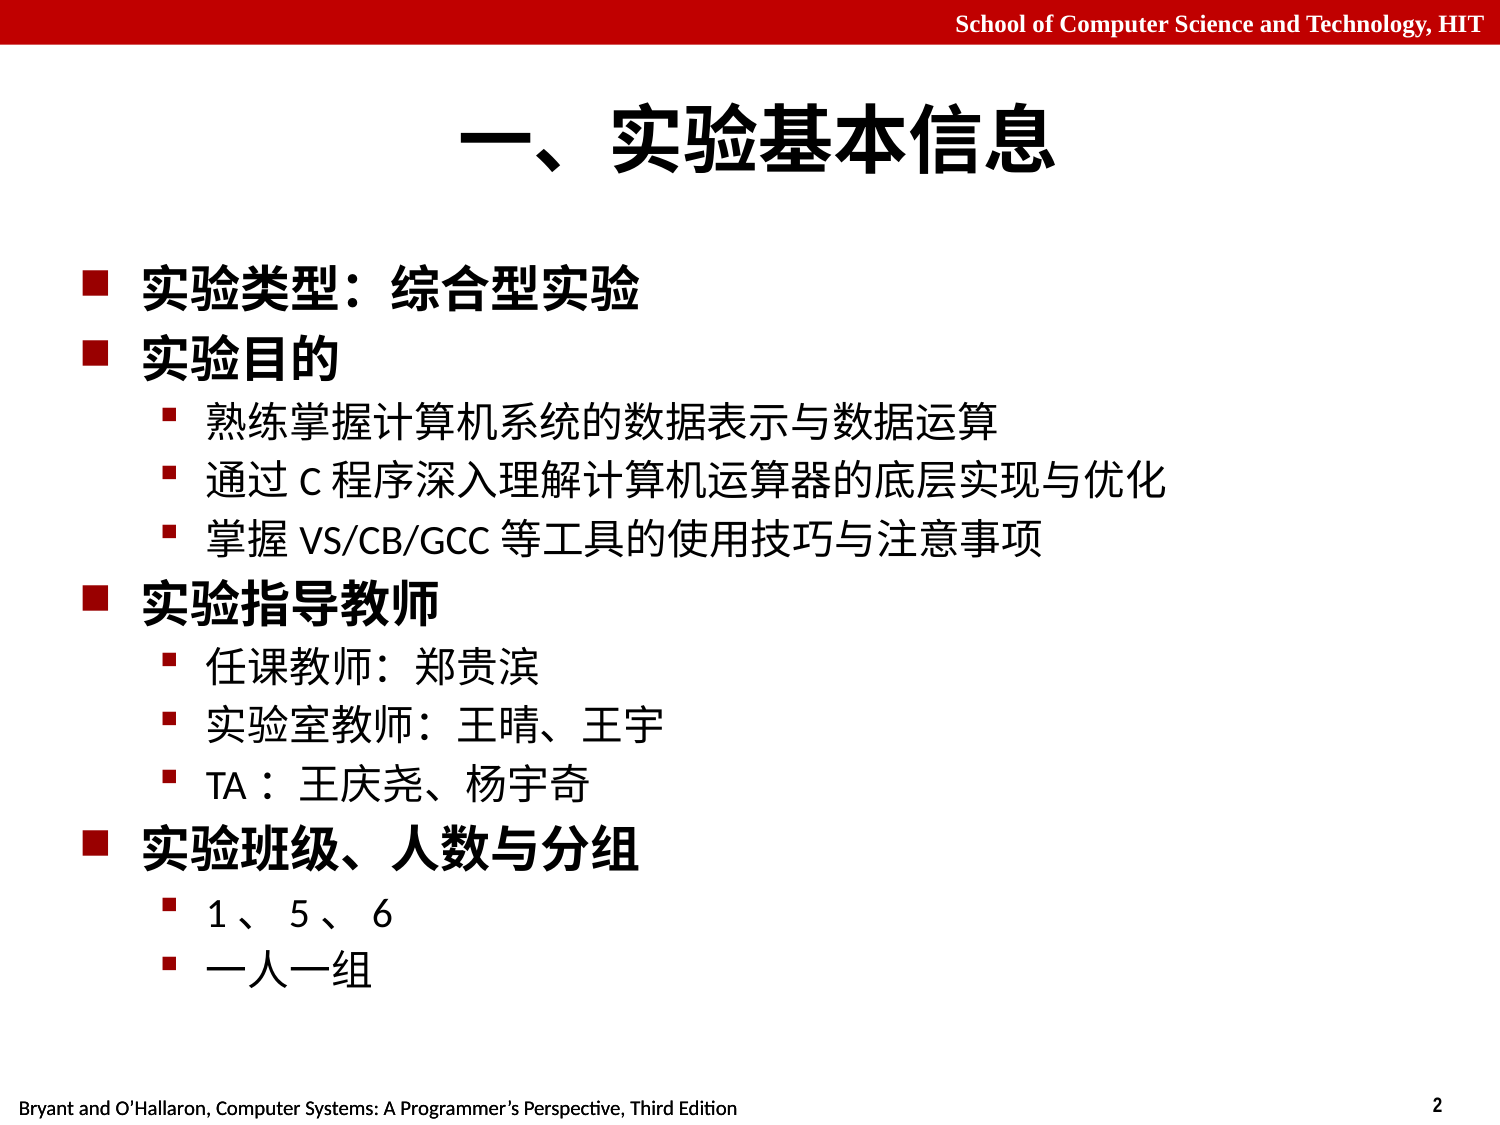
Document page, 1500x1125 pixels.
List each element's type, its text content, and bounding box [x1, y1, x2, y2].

title 一、实验基本信息 [37, 74, 1480, 201]
list 实验类型：综合型实验 实验目的 熟练掌握计算机系统的数据表示与数据运算 通过C程序深入理解计算机运算器的底层实现与优化 掌握VS/CB/GCC等工具的使用技巧与注意事项 实验指导教师 任课教师：郑贵滨 实验室教师：王晴、王宇 TA：王庆尧、杨宇奇 实验班级、人数与分组 1、5、6 一人一组 [68, 249, 1480, 1013]
